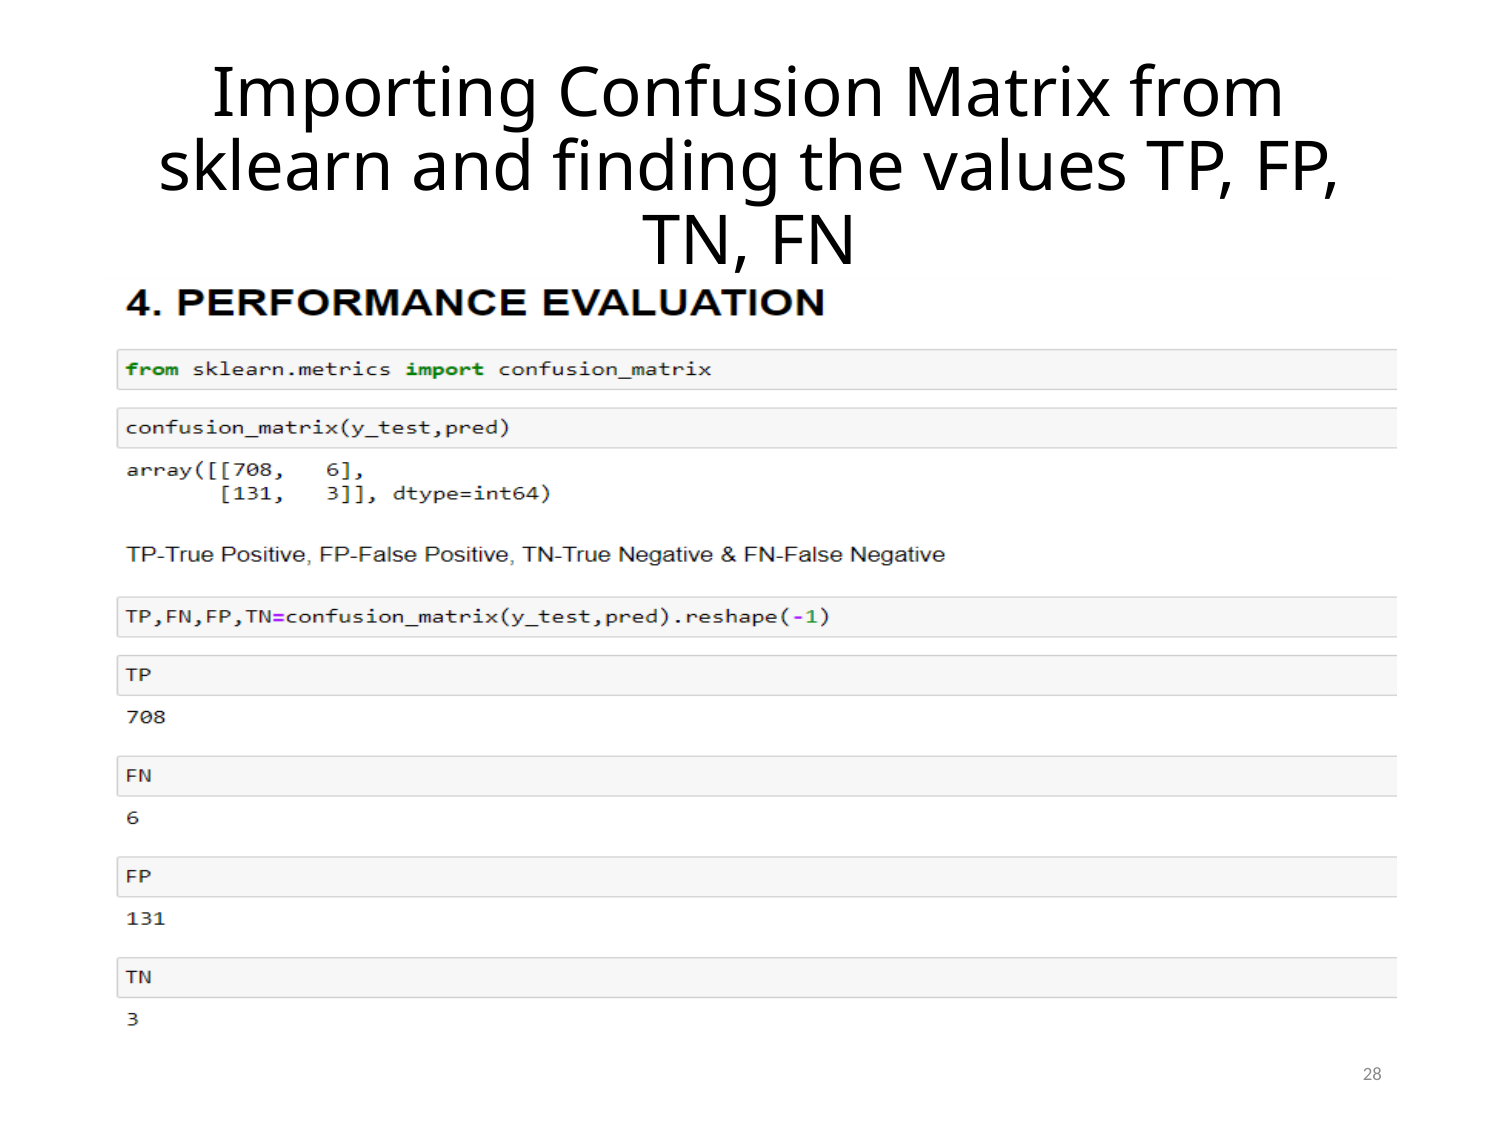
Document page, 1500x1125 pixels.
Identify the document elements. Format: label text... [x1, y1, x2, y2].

title Importing Confusion Matrix from sklearn and finding the values TP, FP, TN, FN [103, 59, 1397, 277]
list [103, 277, 1397, 1043]
slide_number 28 [1059, 1043, 1397, 1103]
